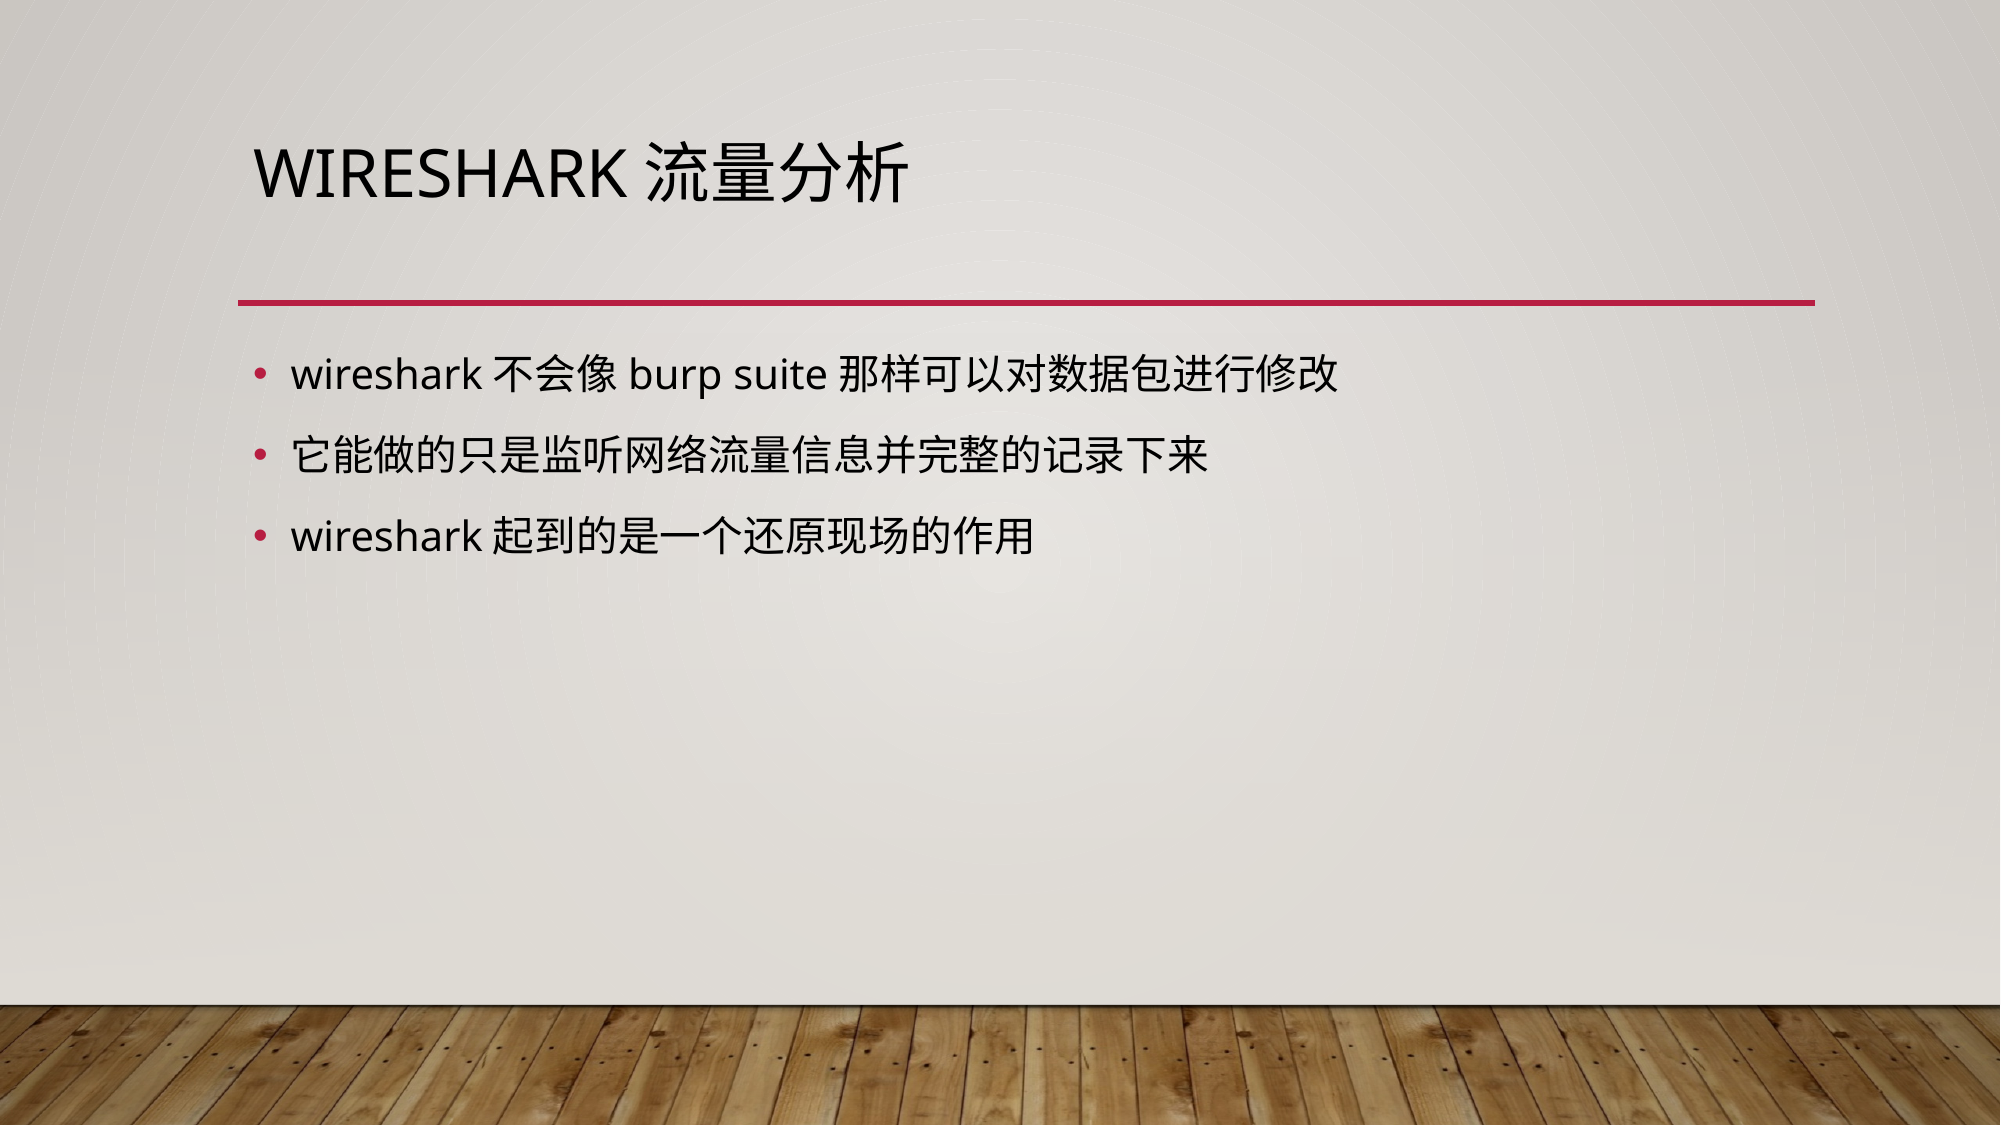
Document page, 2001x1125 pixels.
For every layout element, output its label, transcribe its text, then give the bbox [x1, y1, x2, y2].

title Wireshark流量分析 [238, 131, 1814, 305]
list wireshark不会像burp suite那样可以对数据包进行修改 它能做的只是监听网络流量信息并完整的记录下来 wireshark起到的是一个还原现场的作用 [238, 330, 1814, 897]
picture [0, 1005, 2000, 1125]
